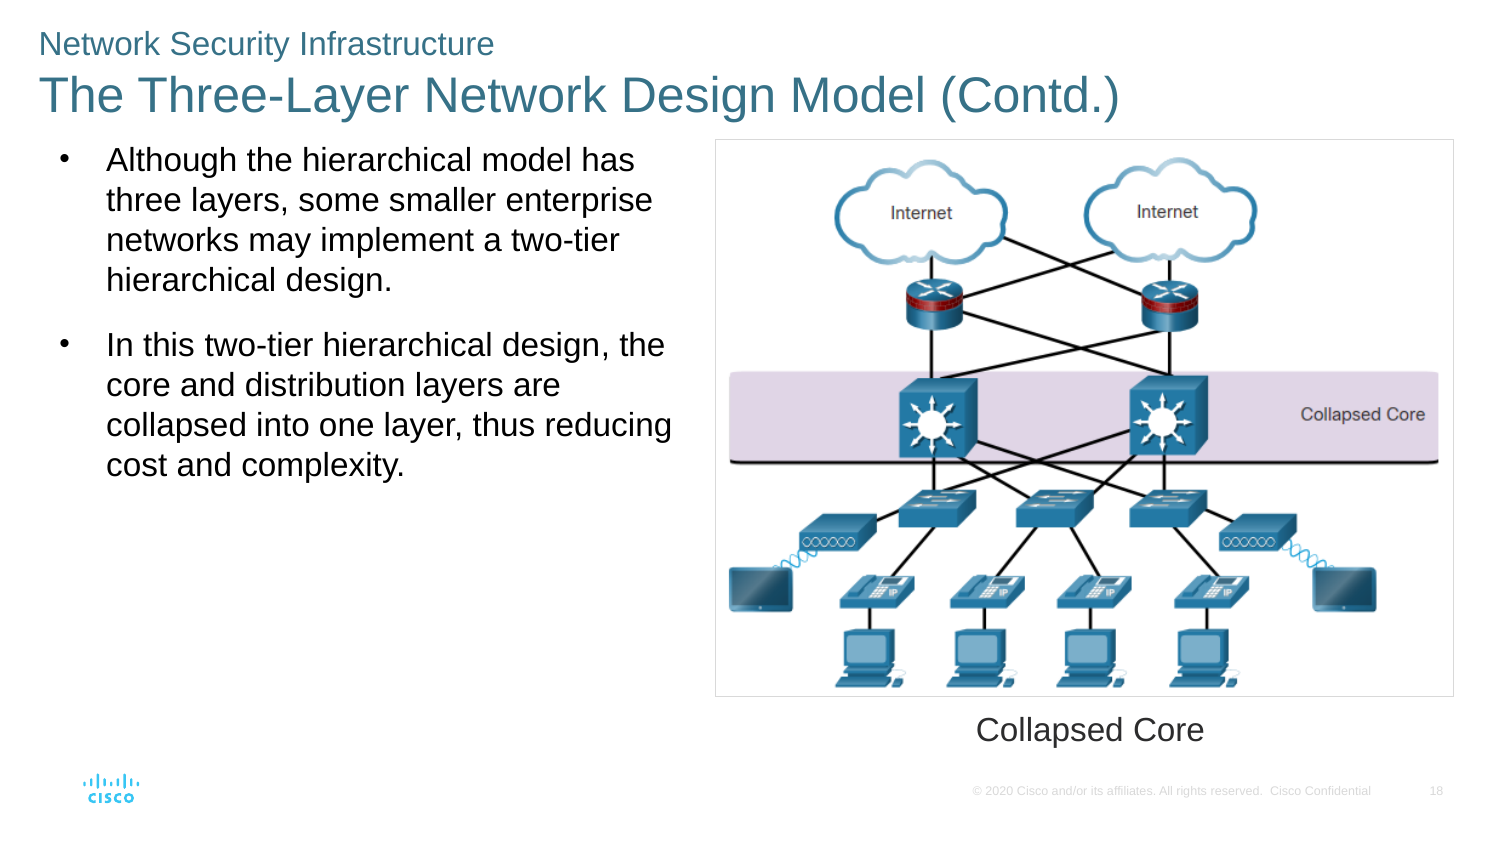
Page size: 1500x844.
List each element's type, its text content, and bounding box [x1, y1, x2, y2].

list Although the hierarchical model has three layers, some smaller enterprise networks may implement a two-tier hierarchical design. In this two-tier hierarchical design, the core and distribution layers are collapsed into one layer, thus reducing cost and complexity. [14, 131, 719, 306]
text_box Network Security Infrastructure The Three-Layer Network Design Model (Contd.) [23, 10, 1500, 135]
picture [715, 139, 1455, 697]
text_box Collapsed Core [727, 704, 1454, 756]
